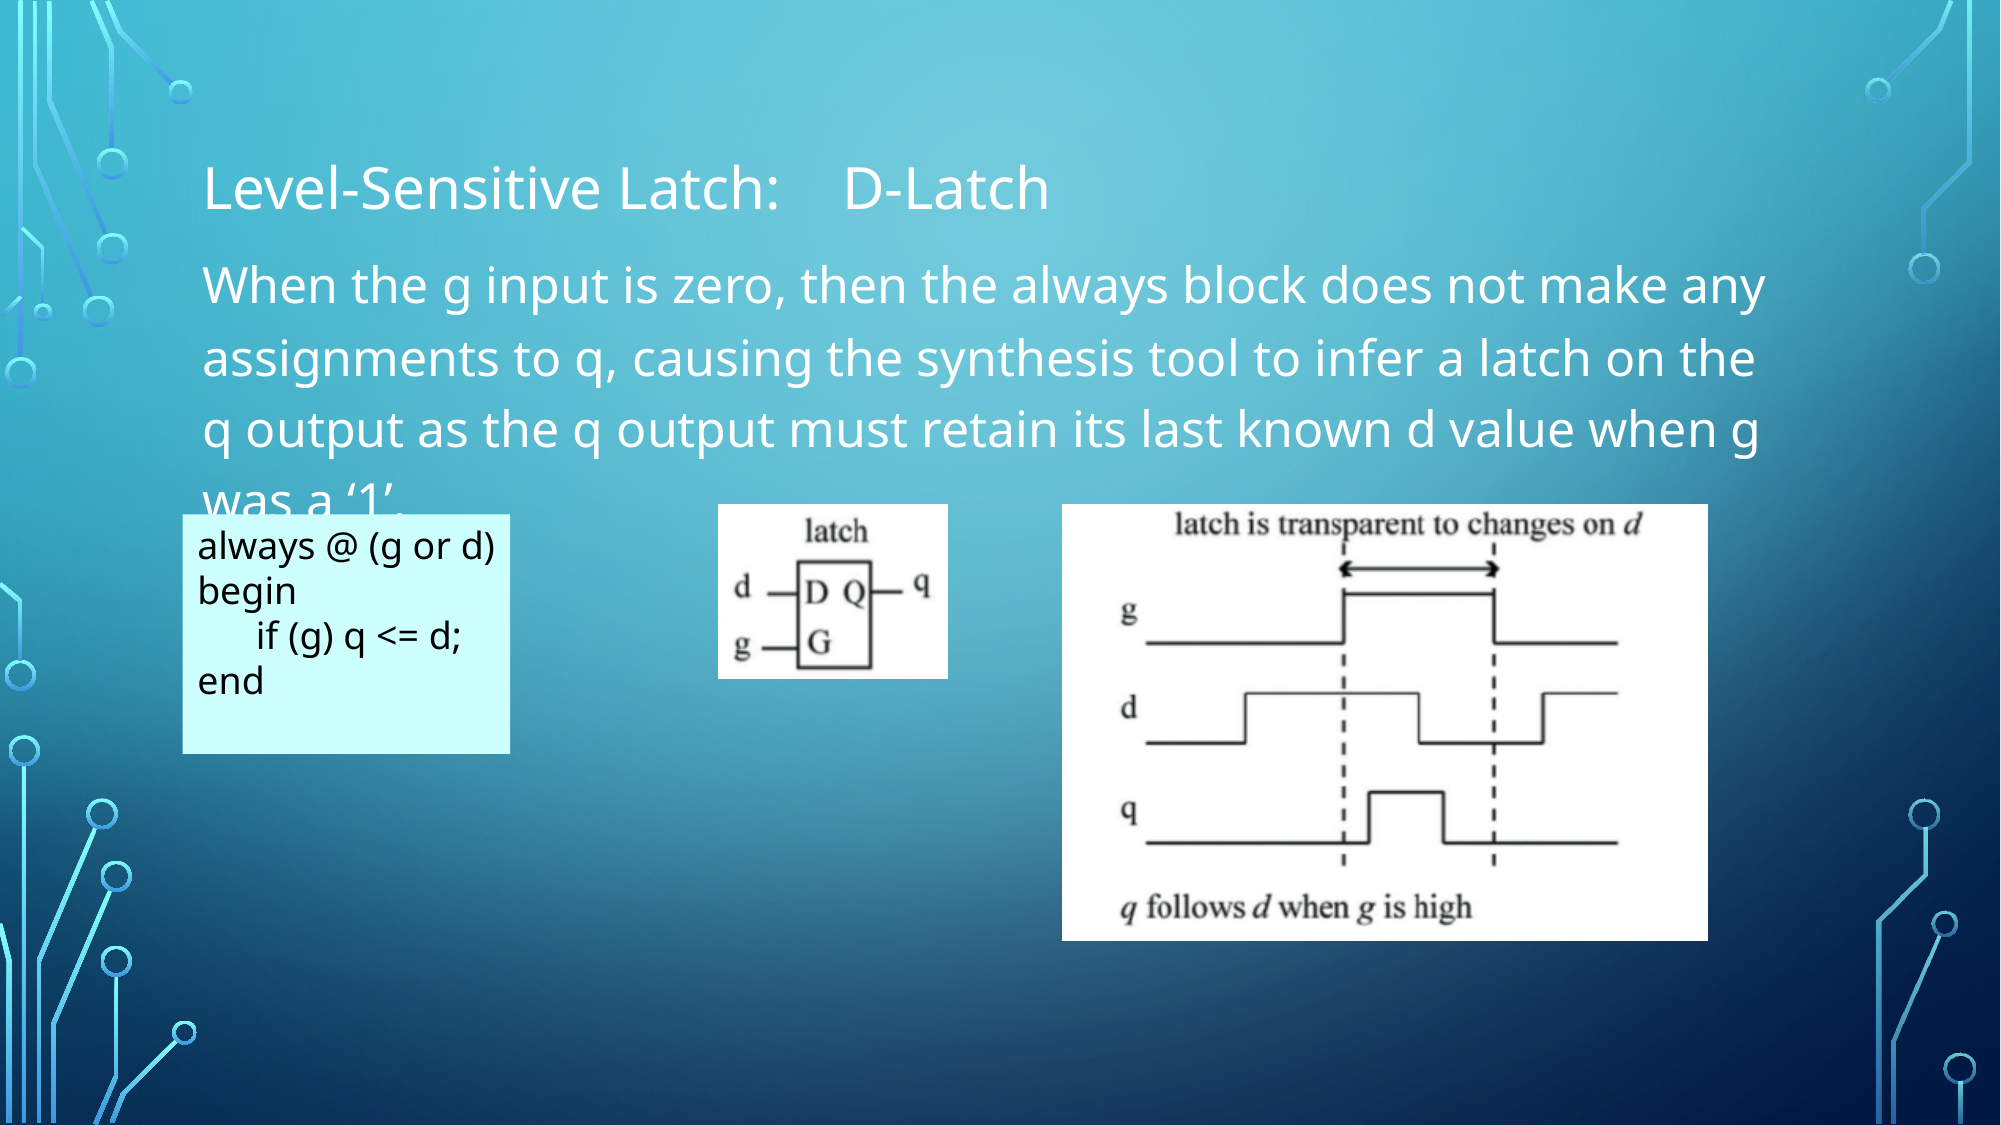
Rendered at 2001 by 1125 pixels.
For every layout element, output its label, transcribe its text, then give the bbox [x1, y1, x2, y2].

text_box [718, 504, 1708, 942]
text_box always @ (g or d) begin if (g) q <= d; end [182, 514, 511, 754]
list Level-Sensitive Latch: D-Latch When the g input is zero, then the always block does not make any assignments to q, causing the synthesis tool to infer a latch on the q output as the q output must retain its last known d value when g was a ‘1’. [187, 129, 1813, 957]
